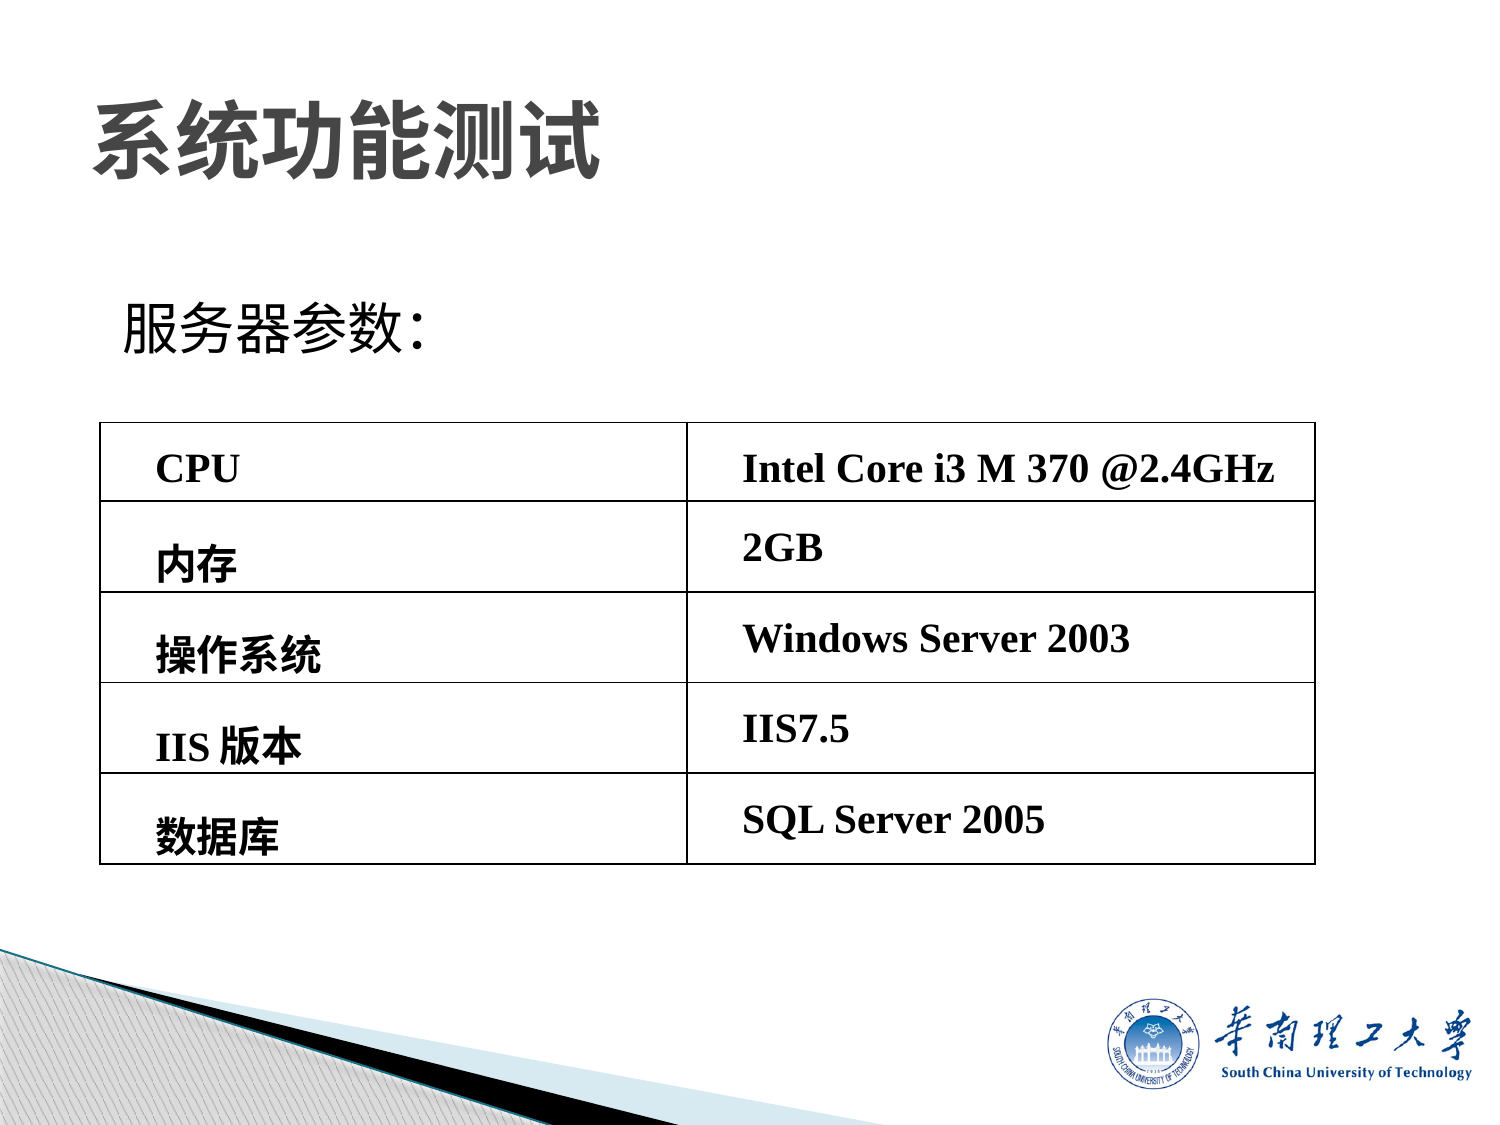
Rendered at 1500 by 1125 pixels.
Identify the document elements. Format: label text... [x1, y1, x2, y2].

table_cell 2GB [688, 502, 1314, 591]
table_header CPU [101, 423, 686, 500]
table_cell 内存 [101, 502, 686, 591]
table_header Intel Core i3 M 370 @2.4GHz [688, 423, 1314, 500]
table_cell 操作系统 [101, 593, 686, 682]
list 服务器参数： [90, 210, 1440, 856]
title 系统功能测试 [75, 45, 1425, 233]
table_cell SQL Server 2005 [688, 774, 1314, 863]
table_cell IIS7.5 [688, 683, 1314, 772]
table_cell Windows Server 2003 [688, 593, 1314, 682]
table_cell IIS版本 [101, 683, 686, 772]
table_cell 数据库 [101, 774, 686, 863]
picture [1100, 997, 1496, 1091]
